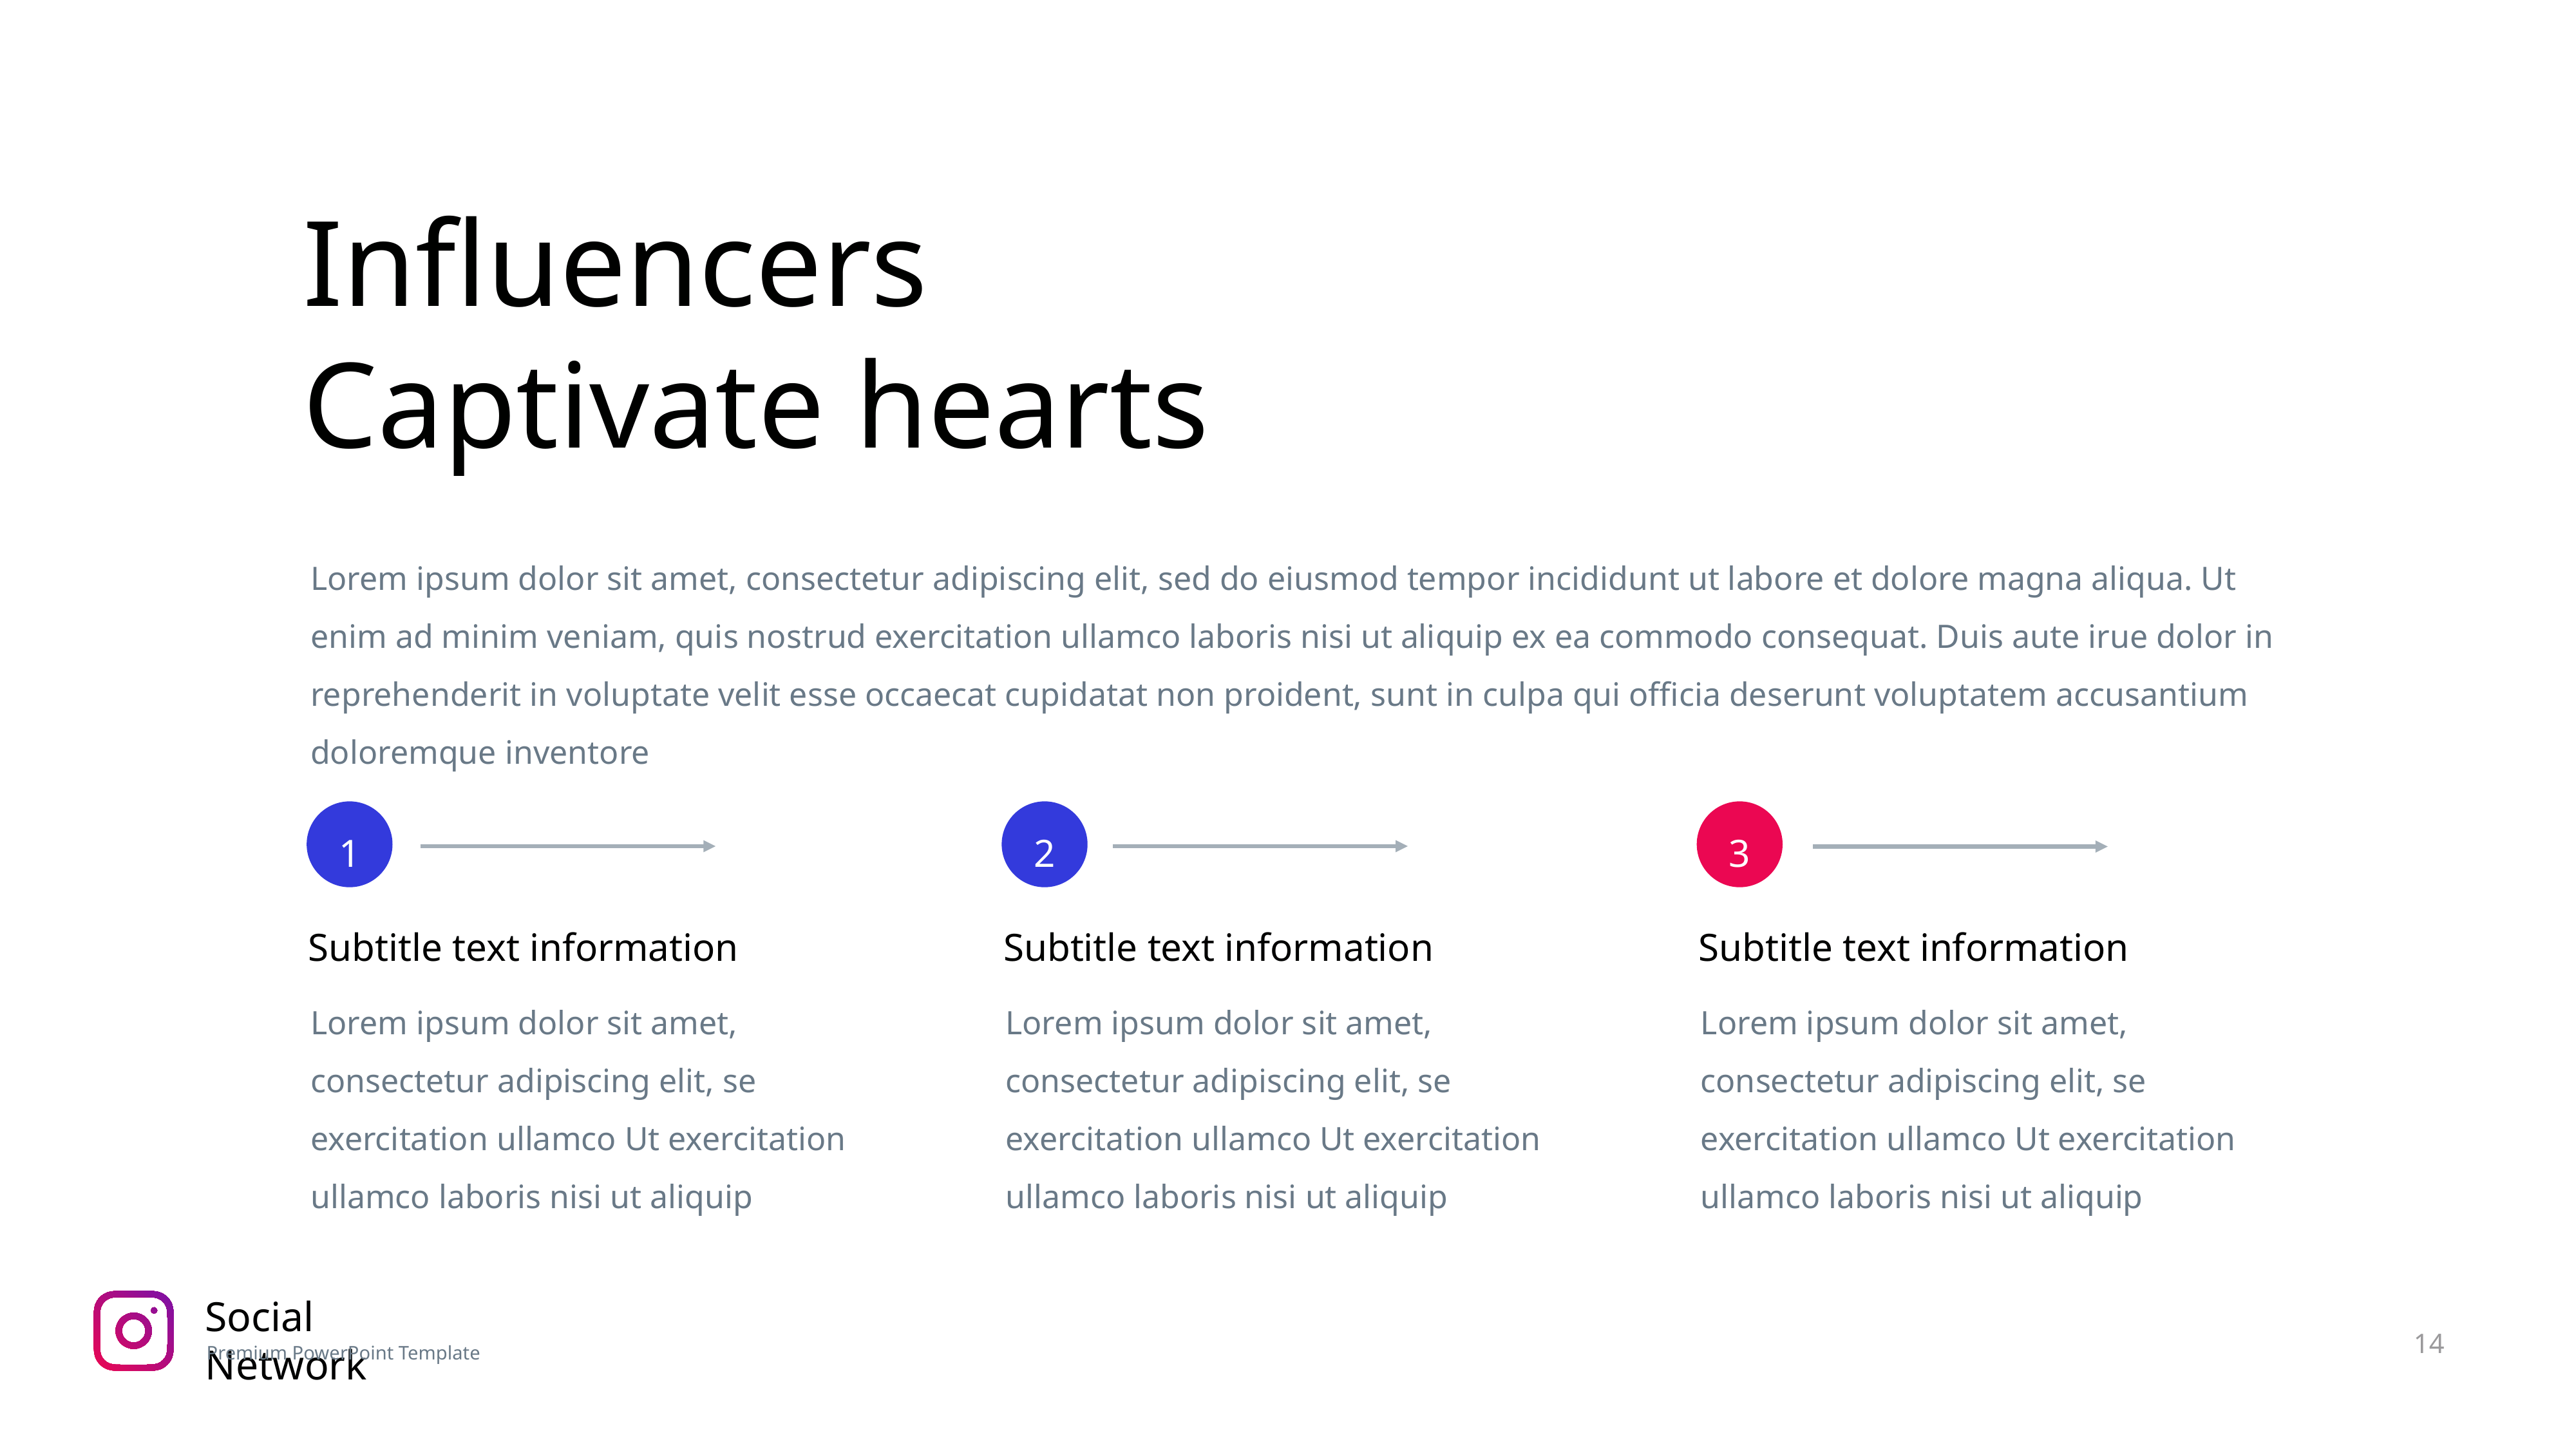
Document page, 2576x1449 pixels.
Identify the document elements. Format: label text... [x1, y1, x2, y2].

text_box [2382, 1322, 2477, 1368]
text_box Influencers Captivate hearts [299, 184, 1296, 489]
text_box Lorem ipsum dolor sit amet, consectetur adipiscing elit, sed do eiusmod tempor incididunt ut labore et dolore magna aliqua. Ut enim ad minim veniam, quis nostrud exercitation ullamco laboris nisi ut aliquip ex ea commodo consequat. Duis aute irue dolor in reprehenderit in voluptate velit esse occaecat cupidatat non proident, sunt in culpa qui officia deserunt voluptatem accusantium doloremque inventore [301, 533, 2300, 775]
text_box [301, 801, 925, 1164]
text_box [1690, 801, 2315, 1164]
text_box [996, 801, 1620, 1164]
